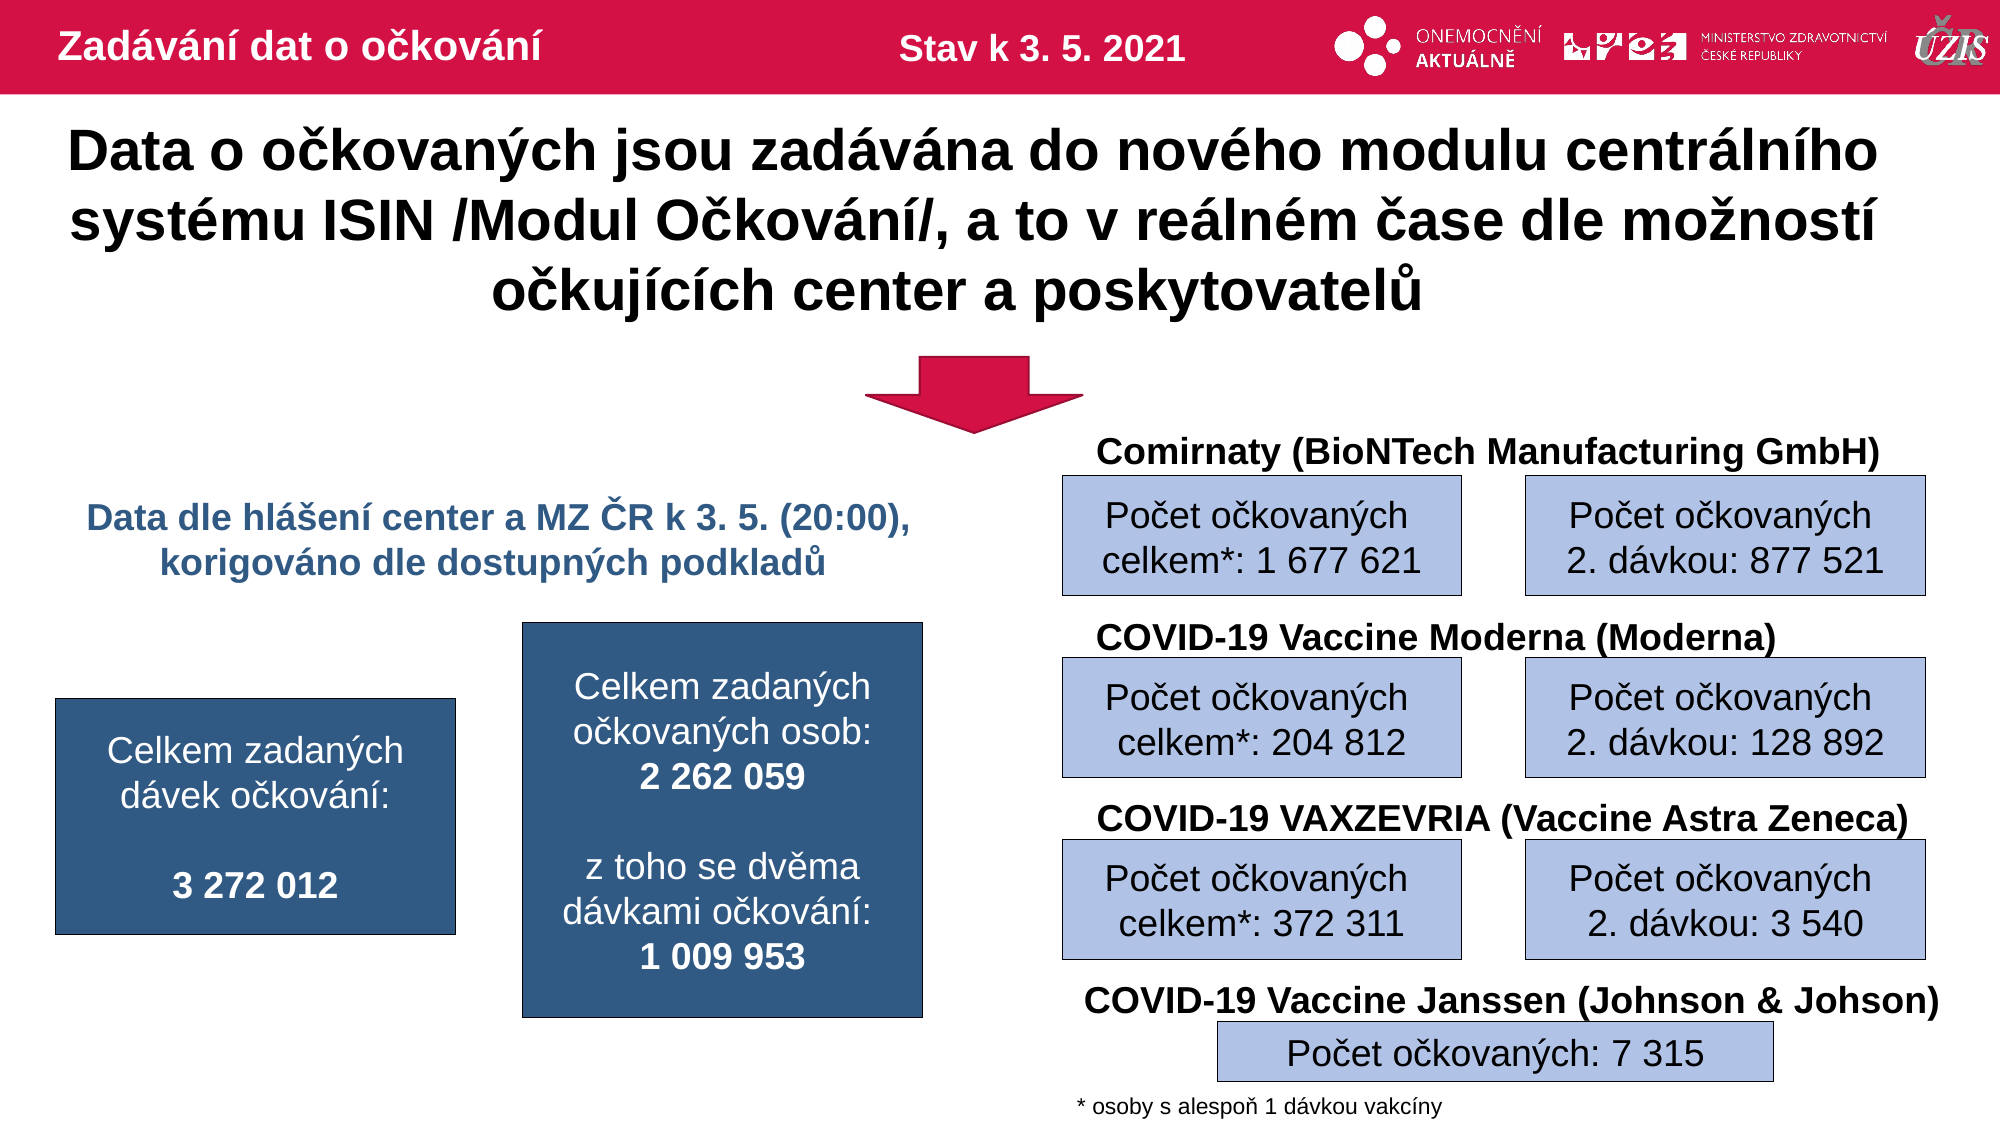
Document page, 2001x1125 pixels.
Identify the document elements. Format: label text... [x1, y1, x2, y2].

text_box COVID-19 Vaccine Moderna (Moderna) [1081, 605, 1792, 666]
text_box Počet očkovaných 2. dávkou: 877 521 [1525, 475, 1926, 596]
text_box Počet očkovaných celkem*: 372 311 [1062, 839, 1462, 960]
text_box [864, 355, 1084, 435]
text_box Celkem zadaných dávek očkování: 3 272 012 [55, 698, 456, 935]
text_box COVID-19 Vaccine Janssen (Johnson & Johson) [1069, 968, 1956, 1029]
picture [1334, 16, 1542, 76]
text_box Celkem zadaných očkovaných osob: 2 262 059 z toho se dvěma dávkami očkování: 1 009 953 [522, 622, 923, 1018]
text_box Počet očkovaných 2. dávkou: 3 540 [1525, 839, 1926, 960]
text_box Počet očkovaných 2. dávkou: 128 892 [1525, 657, 1926, 778]
title Zadávání dat o očkování [42, 0, 1262, 95]
text_box Comirnaty (BioNTech Manufacturing GmbH) [1081, 420, 1896, 480]
picture [1915, 15, 1989, 66]
text_box * osoby s alespoň 1 dávkou vakcíny [1062, 1084, 1538, 1125]
text_box Počet očkovaných celkem*: 204 812 [1062, 657, 1462, 778]
text_box Počet očkovaných: 7 315 [1217, 1021, 1774, 1082]
text_box Data o očkovaných jsou zadávána do nového modulu centrálního systému ISIN /Modul Očkování/, a to v reálném čase dle možností očkujících center a poskytovatelů [10, 104, 1938, 330]
text_box Stav k 3. 5. 2021 [884, 16, 1329, 77]
text_box COVID-19 VAXZEVRIA (Vaccine Astra Zeneca) [1081, 786, 1925, 847]
text_box Počet očkovaných celkem*: 1 677 621 [1062, 475, 1462, 596]
picture [1563, 31, 1888, 60]
text_box Data dle hlášení center a MZ ČR k 3. 5. (20:00), korigováno dle dostupných podkladů [59, 485, 938, 591]
